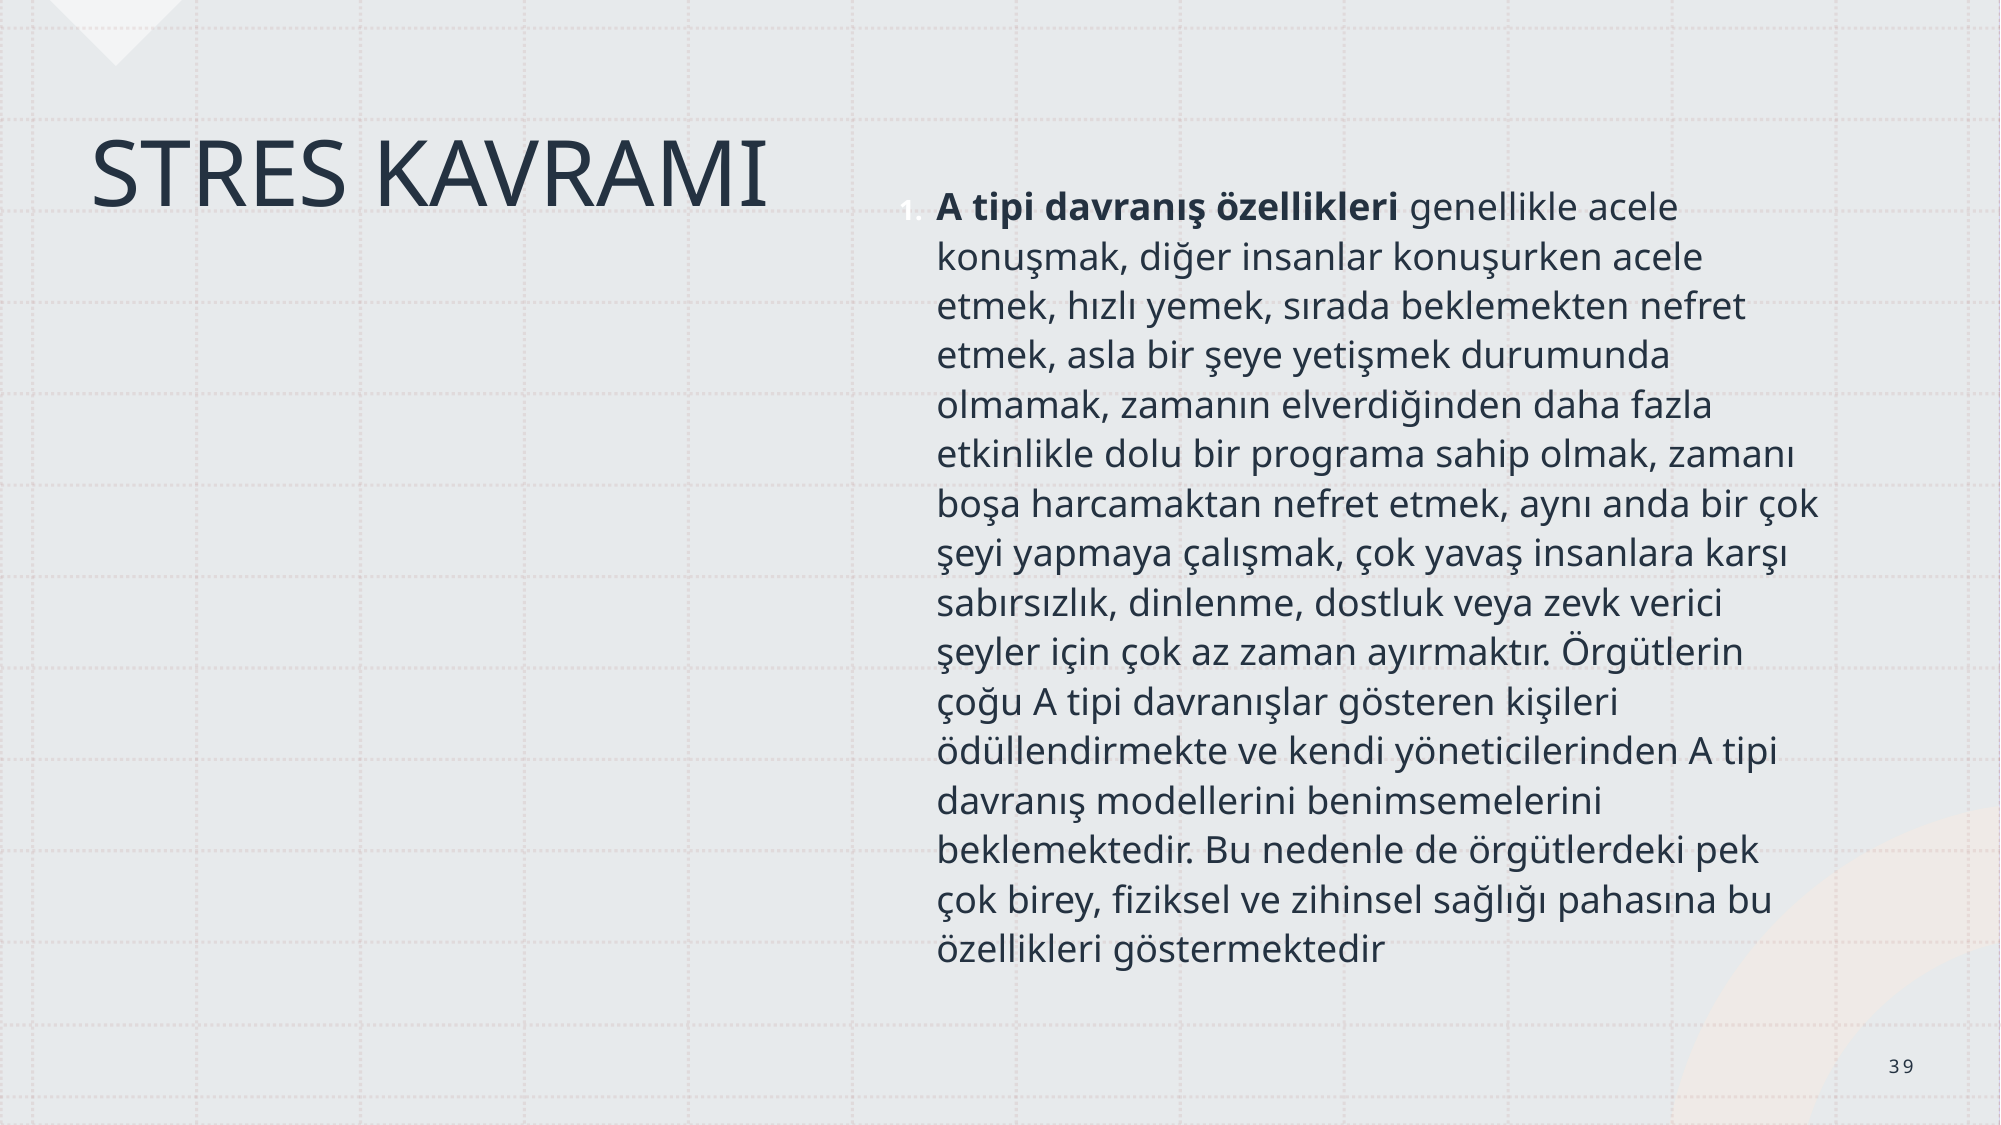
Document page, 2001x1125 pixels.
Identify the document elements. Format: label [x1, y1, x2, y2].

text_box [0, 0, 2000, 1125]
